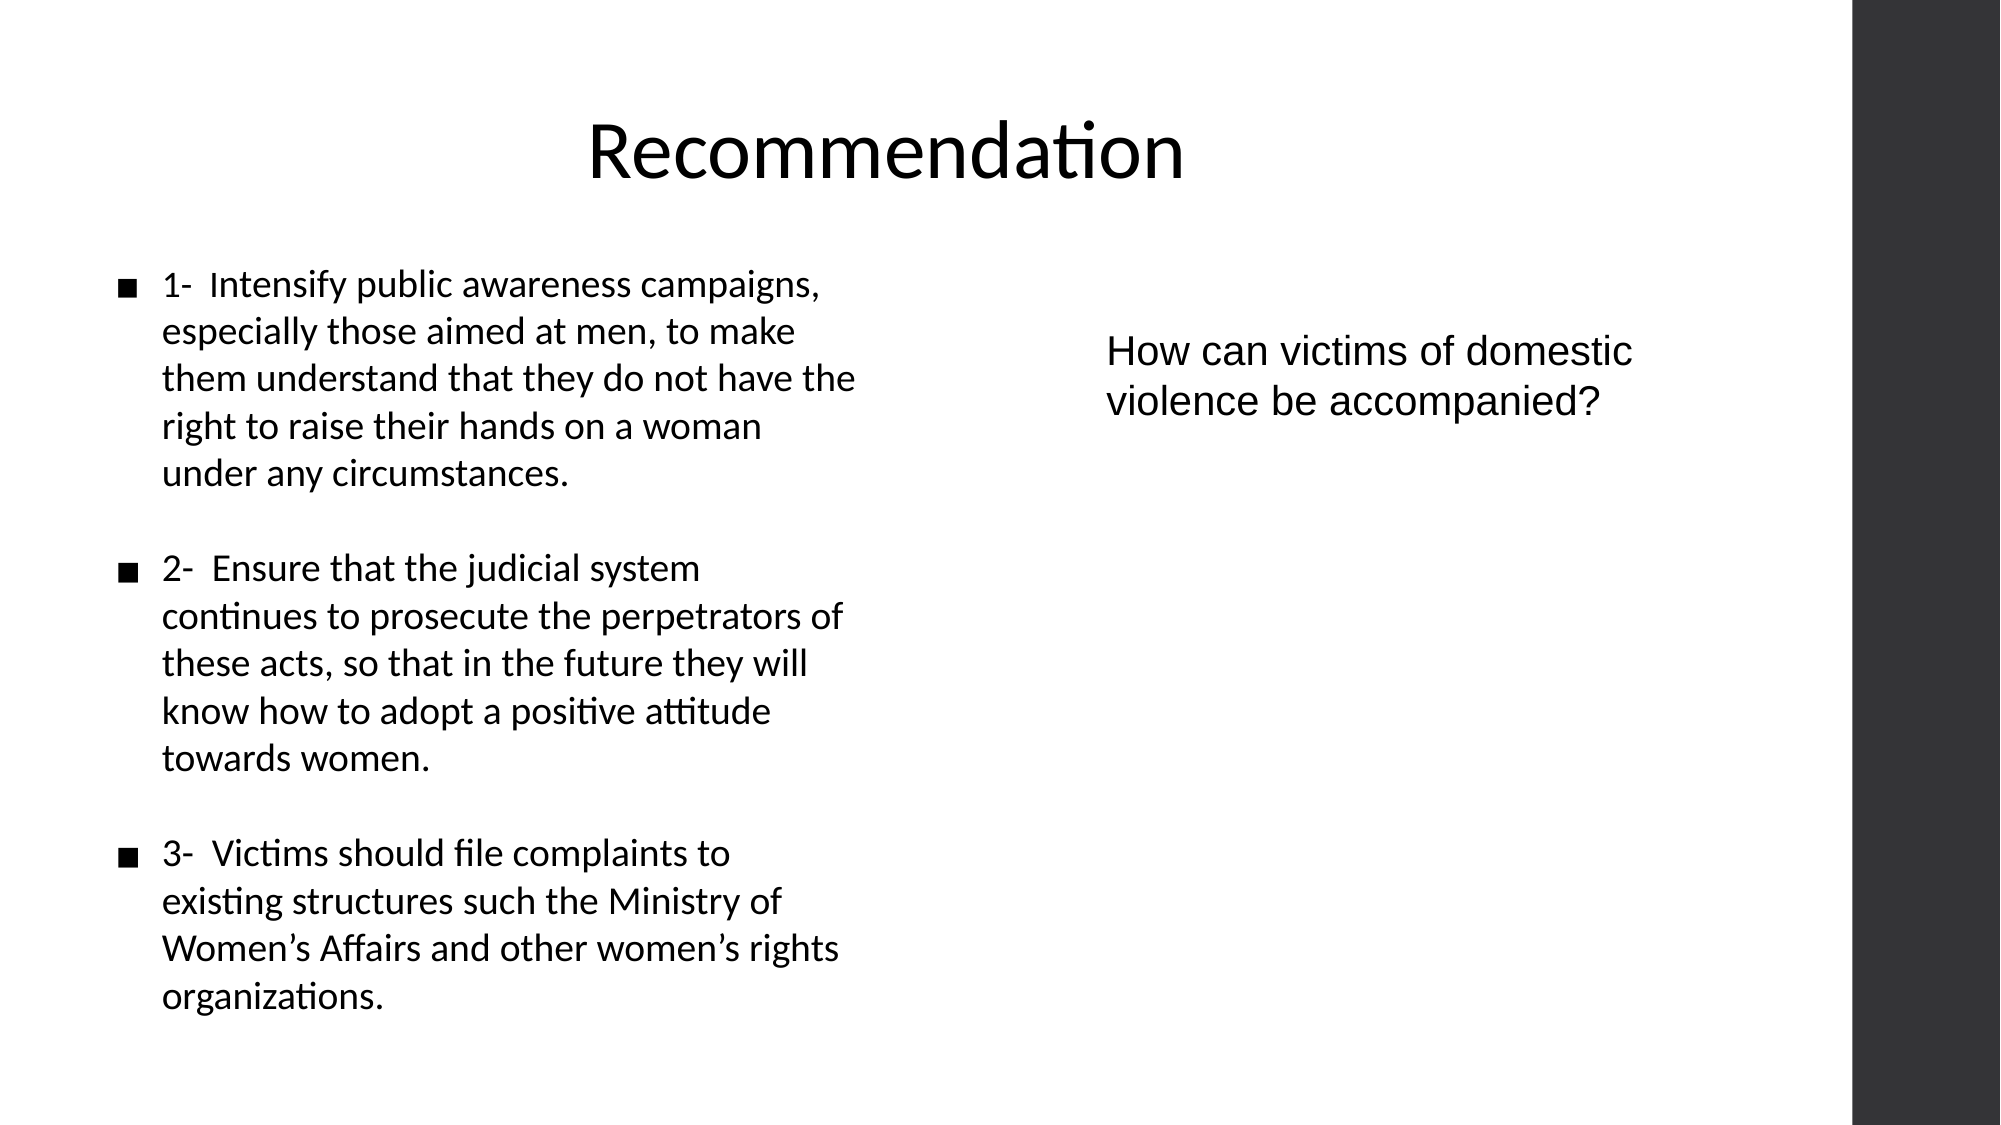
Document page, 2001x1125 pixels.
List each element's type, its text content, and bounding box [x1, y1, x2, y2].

text_box How can victims of domestic violence be accompanied? [1091, 316, 1800, 431]
text_box Recommendation [562, 87, 1213, 203]
text_box 1- Intensify public awareness campaigns, especially those aimed at men, to make them understand that they do not have the right to raise their hands on a woman under any circumstances. 2- Ensure that the judicial system continues to prosecute the perpetrators of these acts, so that in the future they will know how to adopt a positive attitude towards women. 3- Victims should file complaints to existing structures such the Ministry of Women’s Affairs and other women’s rights organizations. [99, 249, 873, 1062]
